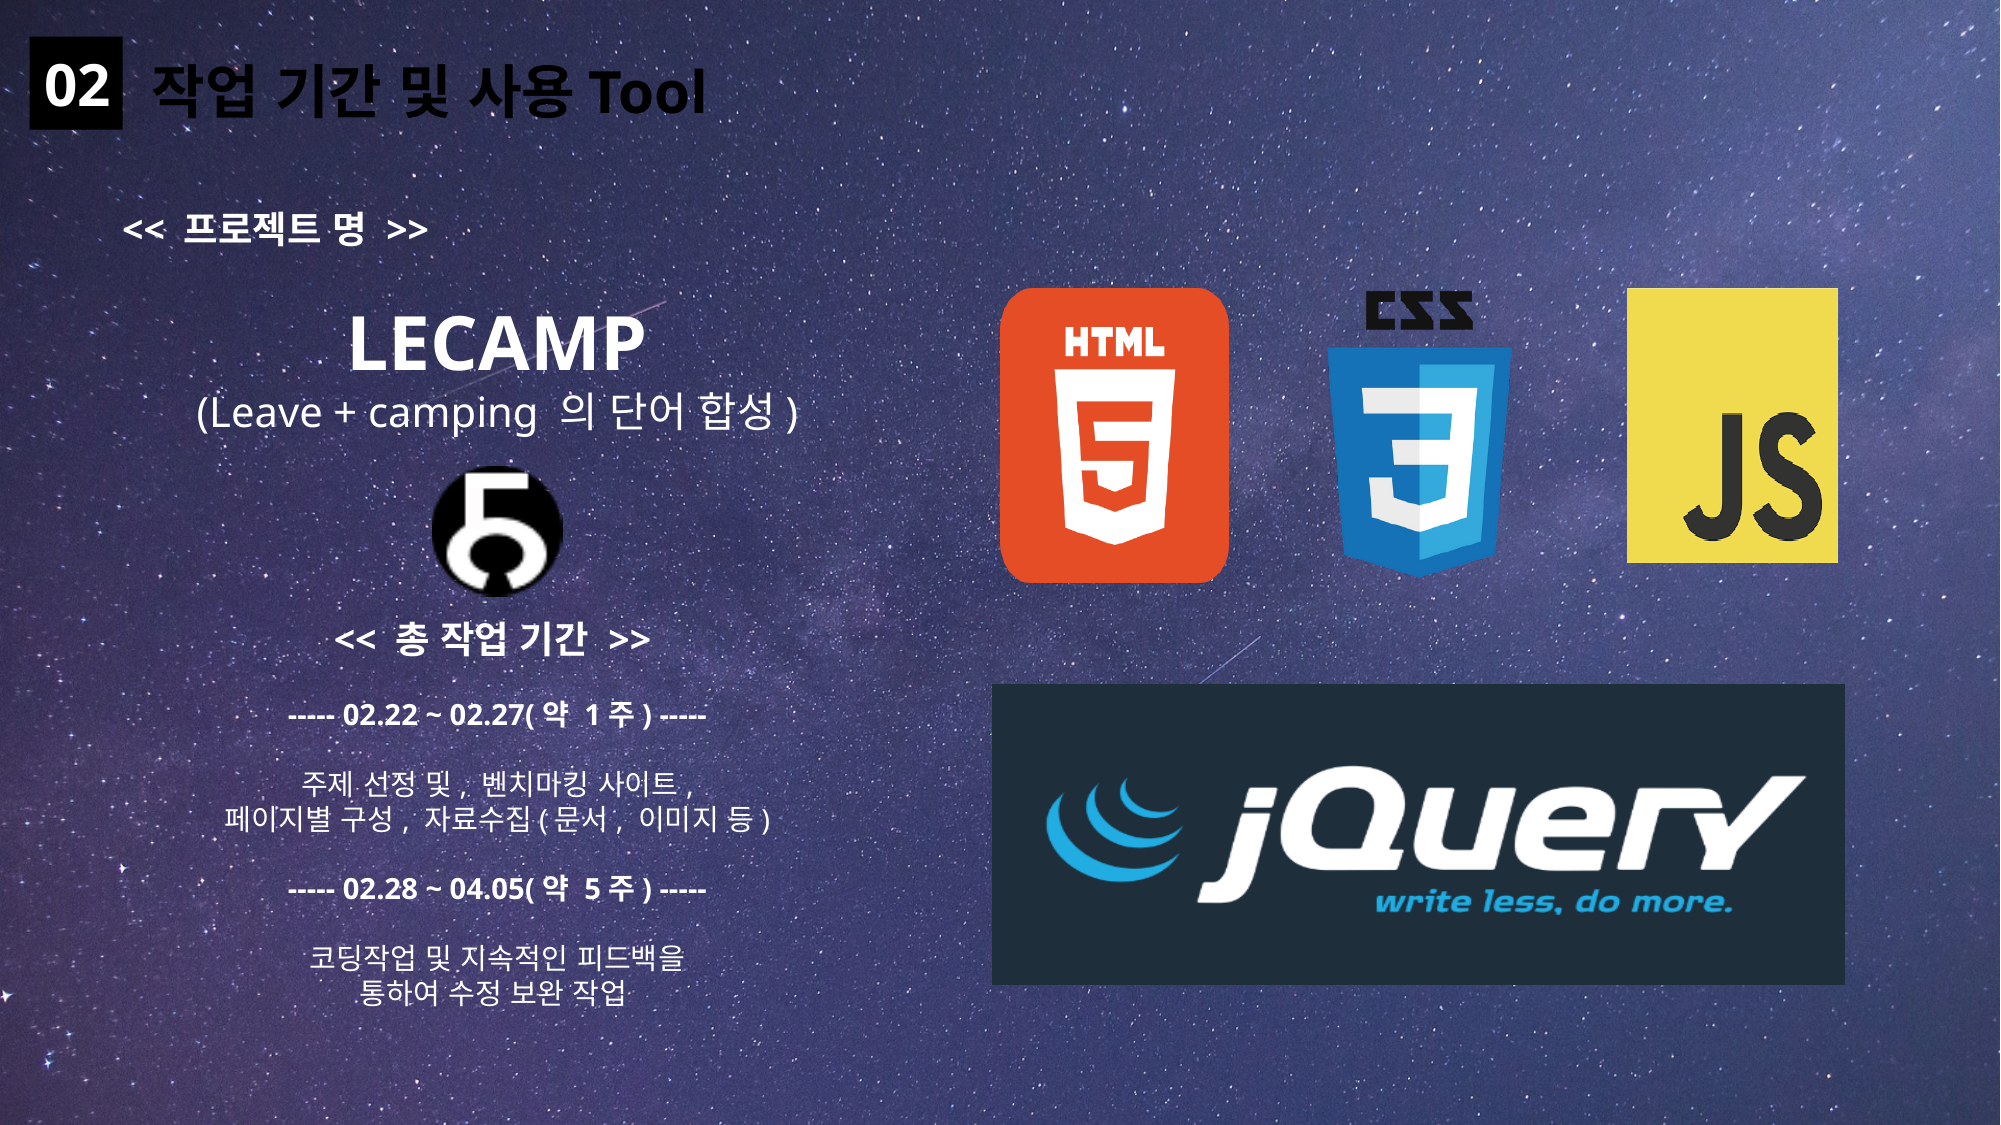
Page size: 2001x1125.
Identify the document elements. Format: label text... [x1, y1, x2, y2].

picture [431, 466, 563, 597]
text_box 02 [29, 40, 126, 125]
picture [1286, 288, 1552, 580]
text_box << 프로젝트 명 >> LECAMP (Leave + camping 의 단어 합성) << 총 작업 기간 >> ----- 02.22 ~ 02.27(약 1주) ----- 주제 선정 및, 벤치마킹 사이트, 페이지별 구성, 자료수집(문서, 이미지 등) ----- 02.28 ~ 04.05(약 5주) ----- 코딩작업 및 지속적인 피드백을 통하여 수정 보완 작업 [107, 153, 888, 1018]
picture [1627, 288, 1838, 563]
text_box [29, 36, 124, 40]
text_box [29, 125, 124, 131]
picture [1000, 288, 1229, 583]
picture [992, 684, 1845, 985]
text_box 작업 기간 및 사용Tool [136, 47, 785, 133]
